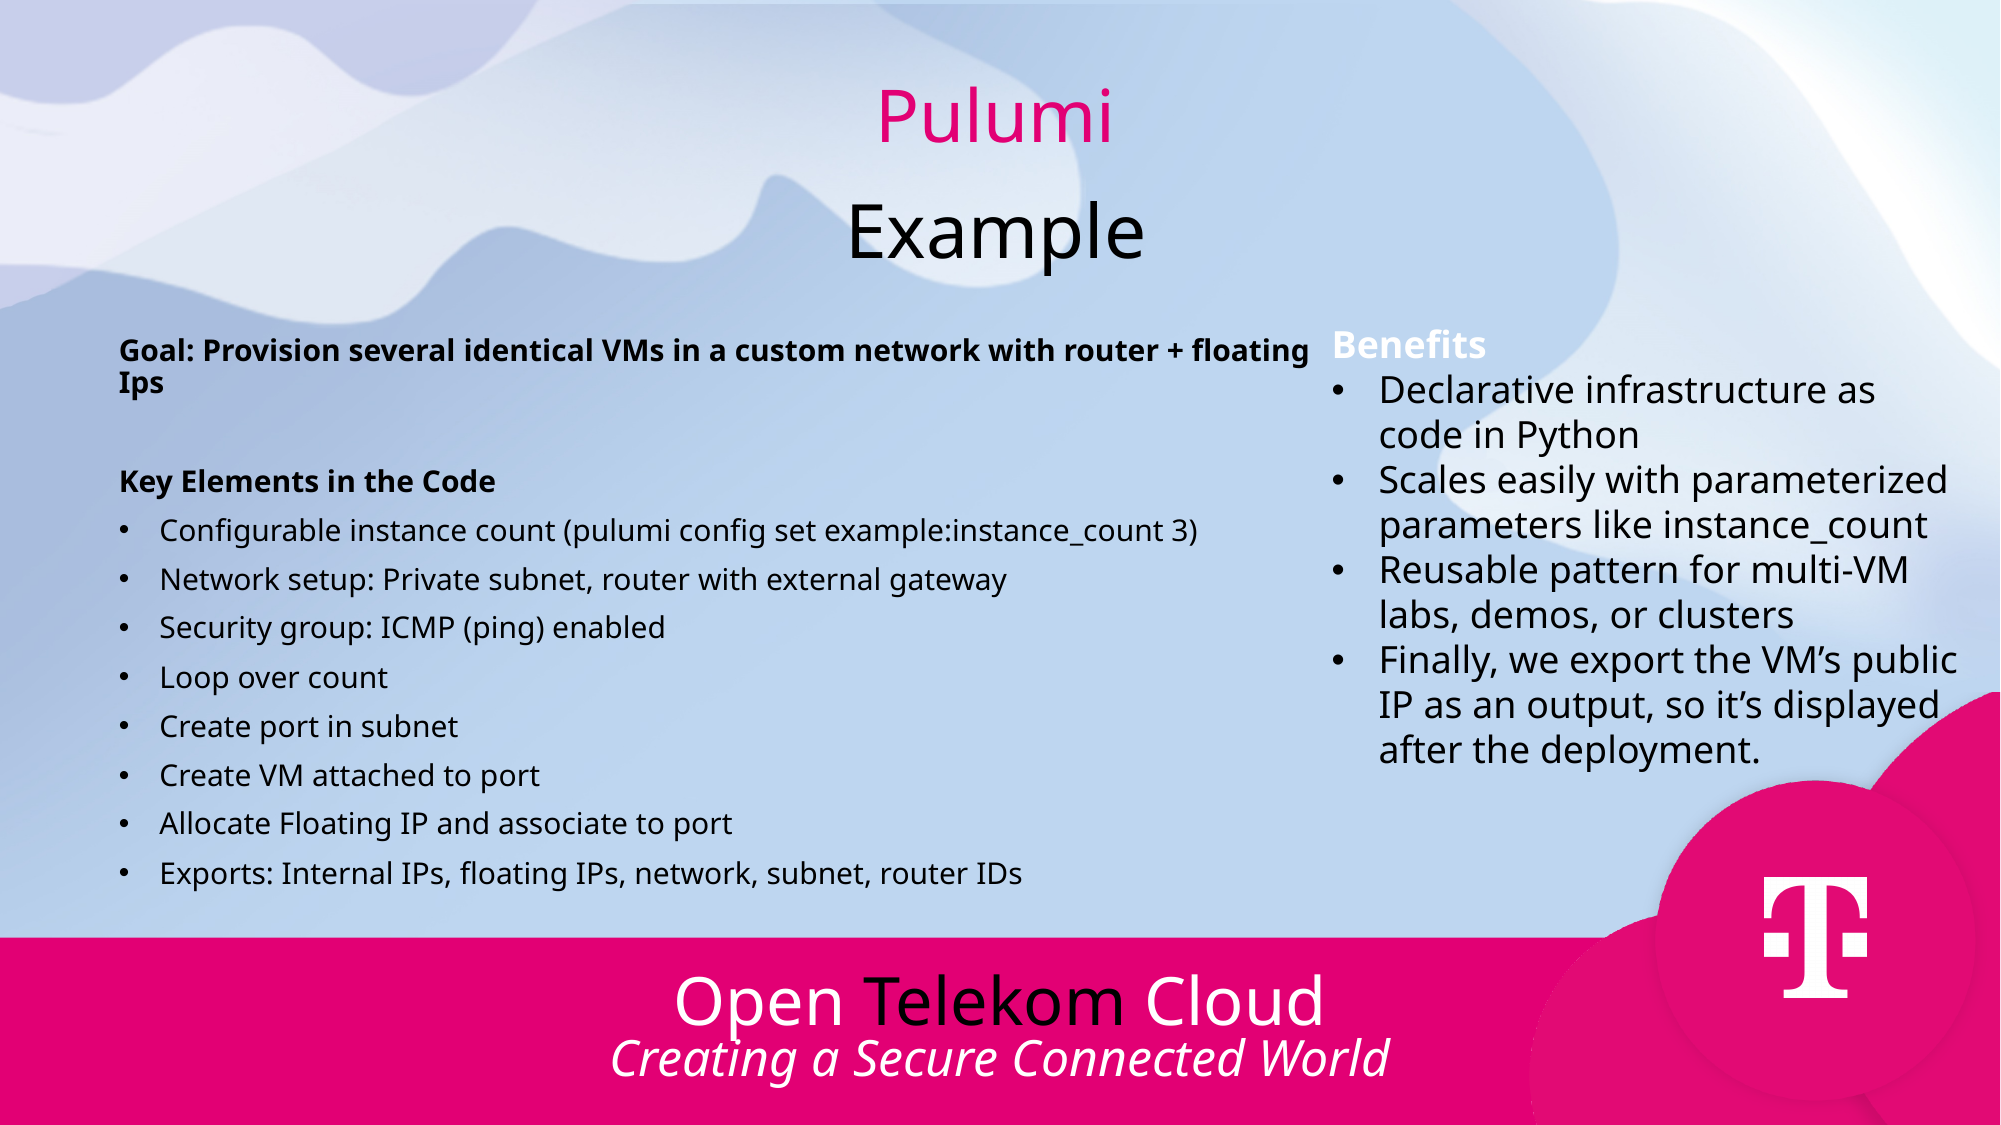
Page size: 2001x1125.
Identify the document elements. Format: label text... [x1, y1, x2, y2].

picture [0, 0, 2001, 1125]
list Goal: Provision several identical VMs in a custom network with router + floating Ips Key Elements in the Code Configurable instance count (pulumi config set example:instance_count 3) Network setup: Private subnet, router with external gateway Security group: ICMP (ping) enabled Loop over count Create port in subnet Create VM attached to port Allocate Floating IP and associate to port Exports: Internal IPs, floating IPs, network, subnet, router IDs [103, 328, 1335, 904]
text_box Benefits Declarative infrastructure as code in Python Scales easily with parameterized parameters like instance_count Reusable pattern for multi-VM labs, demos, or clusters Finally, we export the VM’s public IP as an output, so it’s displayed after the deployment. [1316, 314, 1977, 779]
list Example [104, 186, 1887, 297]
list Pulumi [104, 72, 1887, 167]
